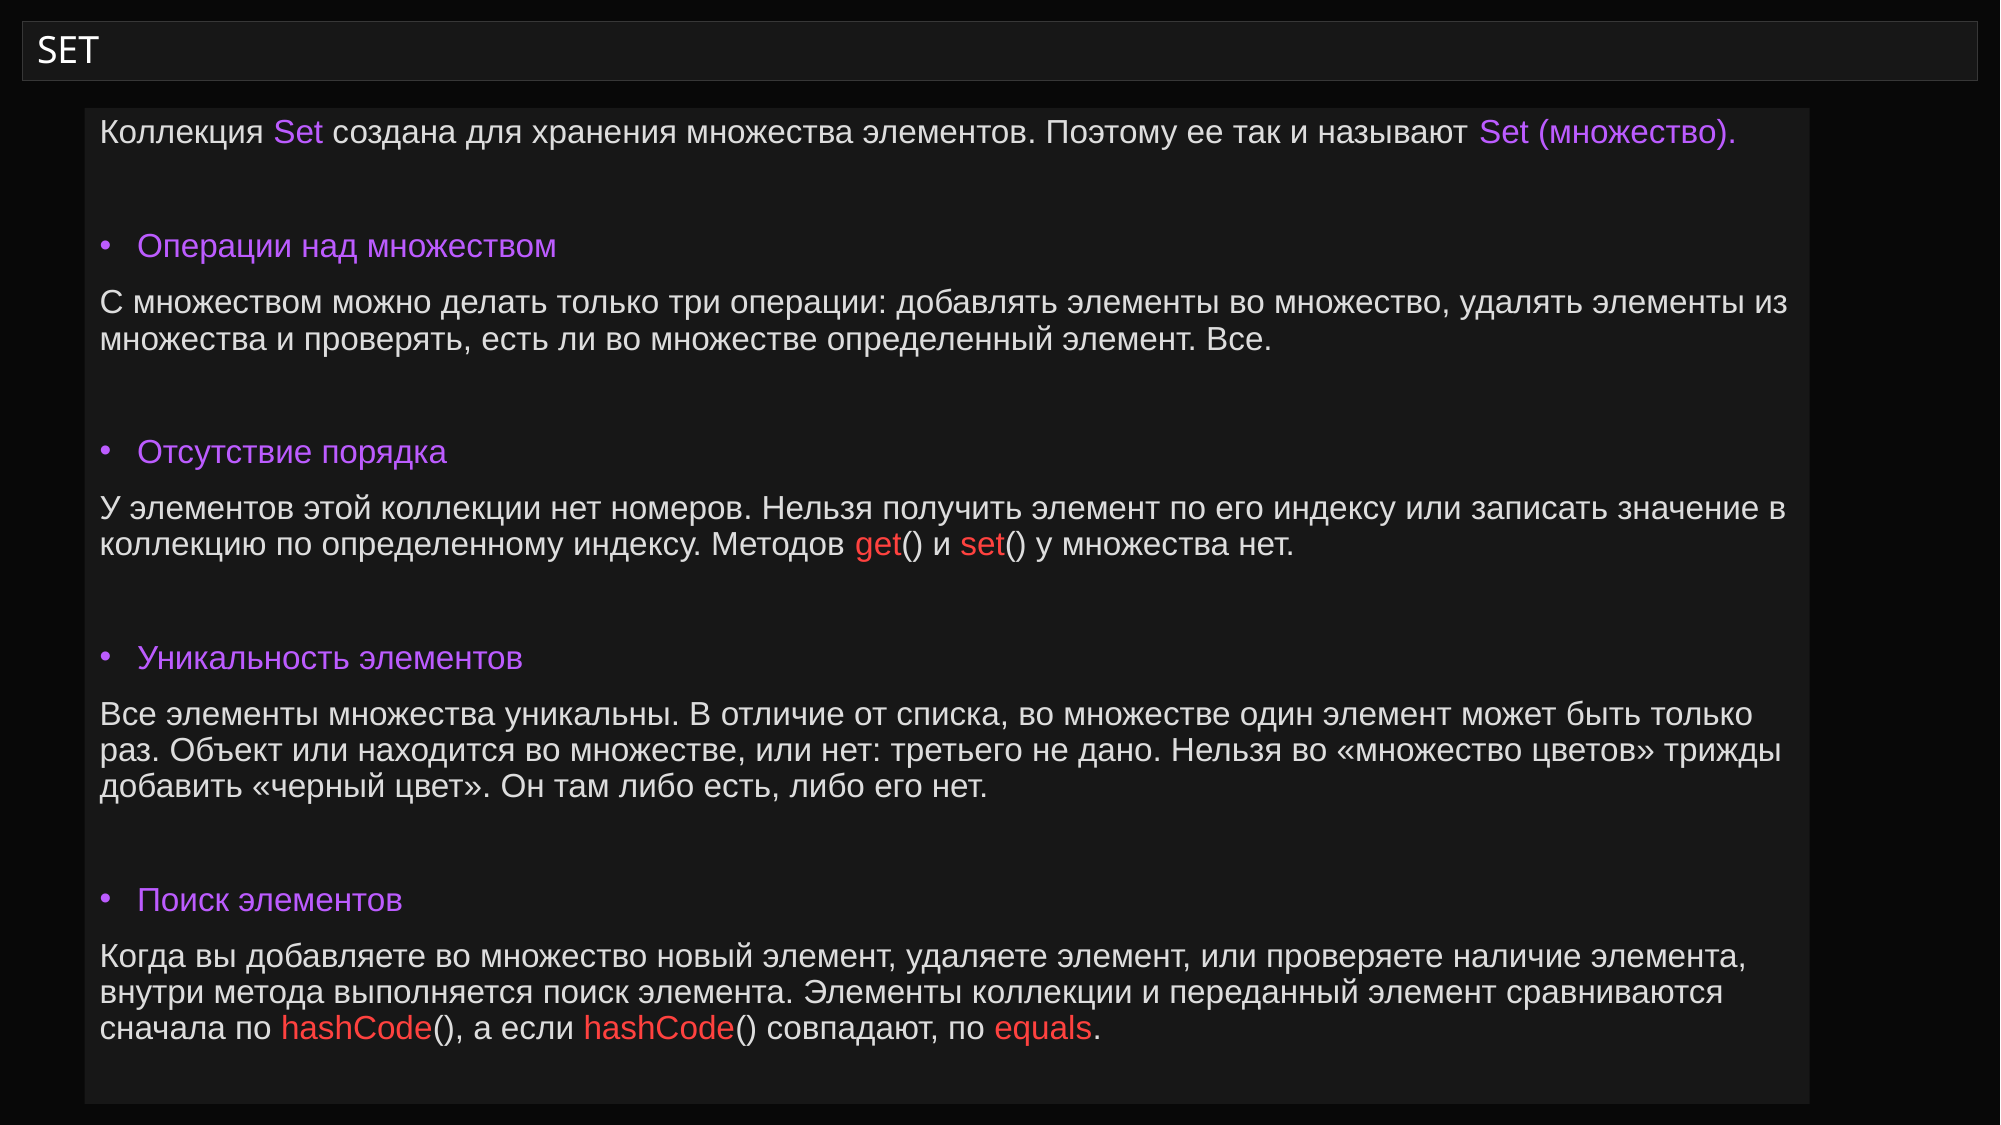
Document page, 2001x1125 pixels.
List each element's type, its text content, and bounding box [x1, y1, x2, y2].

title SET [22, 21, 1978, 81]
list Коллекция Set создана для хранения множества элементов. Поэтому ее так и называют Set (множество). Операции над множеством С множеством можно делать только три операции: добавлять элементы во множество, удалять элементы из множества и проверять, есть ли во множестве определенный элемент. Все. Отсутствие порядка У элементов этой коллекции нет номеров. Нельзя получить элемент по его индексу или записать значение в коллекцию по определенному индексу. Методов get() и set() у множества нет. Уникальность элементов Все элементы множества уникальны. В отличие от списка, во множестве один элемент может быть только раз. Объект или находится во множестве, или нет: третьего не дано. Нельзя во «множество цветов» трижды добавить «черный цвет». Он там либо есть, либо его нет. Поиск элементов Когда вы добавляете во множество новый элемент, удаляете элемент, или проверяете наличие элемента, внутри метода выполняется поиск элемента. Элементы коллекции и переданный элемент сравниваются сначала по hashCode(), а если hashCode() совпадают, по equals. [84, 107, 1810, 1104]
